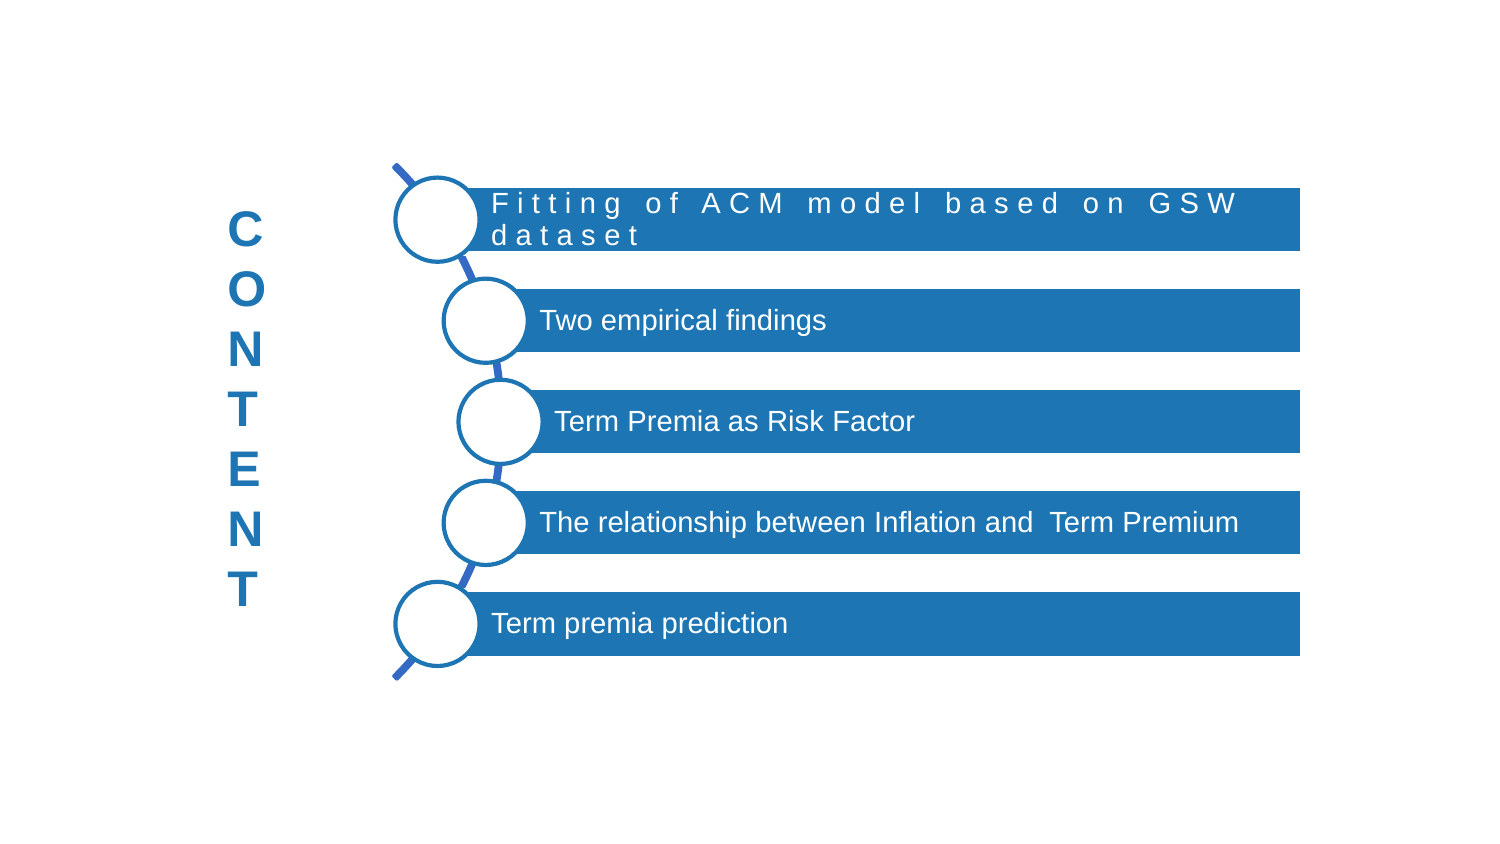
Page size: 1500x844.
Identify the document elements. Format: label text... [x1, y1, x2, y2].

text_box CONTENT [212, 188, 272, 624]
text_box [386, 152, 1309, 692]
